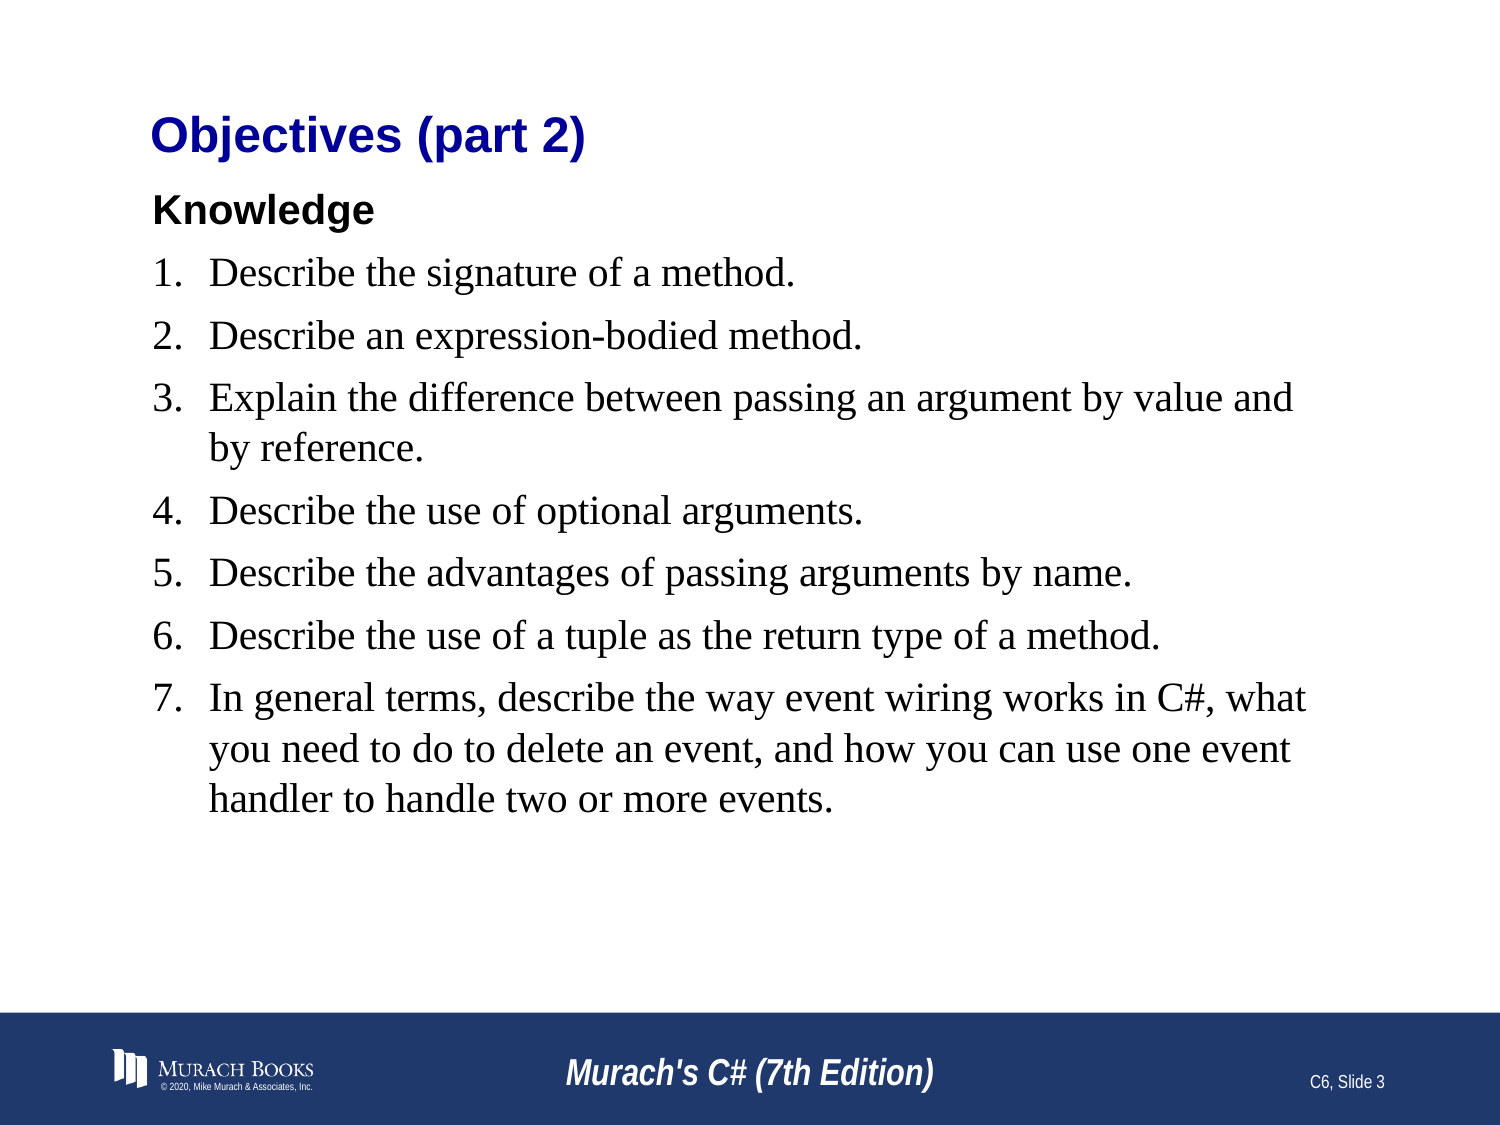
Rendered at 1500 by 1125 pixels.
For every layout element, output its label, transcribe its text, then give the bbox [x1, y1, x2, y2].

title Objectives (part 2) [150, 102, 1350, 164]
footer © 2020, Mike Murach & Associates, Inc. [12, 1025, 463, 1100]
list Knowledge Describe the signature of a method. Describe an expression-bodied method. Explain the difference between passing an argument by value and by reference. Describe the use of optional arguments. Describe the advantages of passing arguments by name. Describe the use of a tuple as the return type of a method. In general terms, describe the way event wiring works in C#, what you need to do to delete an event, and how you can use one event handler to handle two or more events. [137, 174, 1350, 975]
slide_number Murach's C# (7th Edition) [463, 1025, 1050, 1100]
slide_number C6, Slide 3 [1087, 1025, 1400, 1100]
